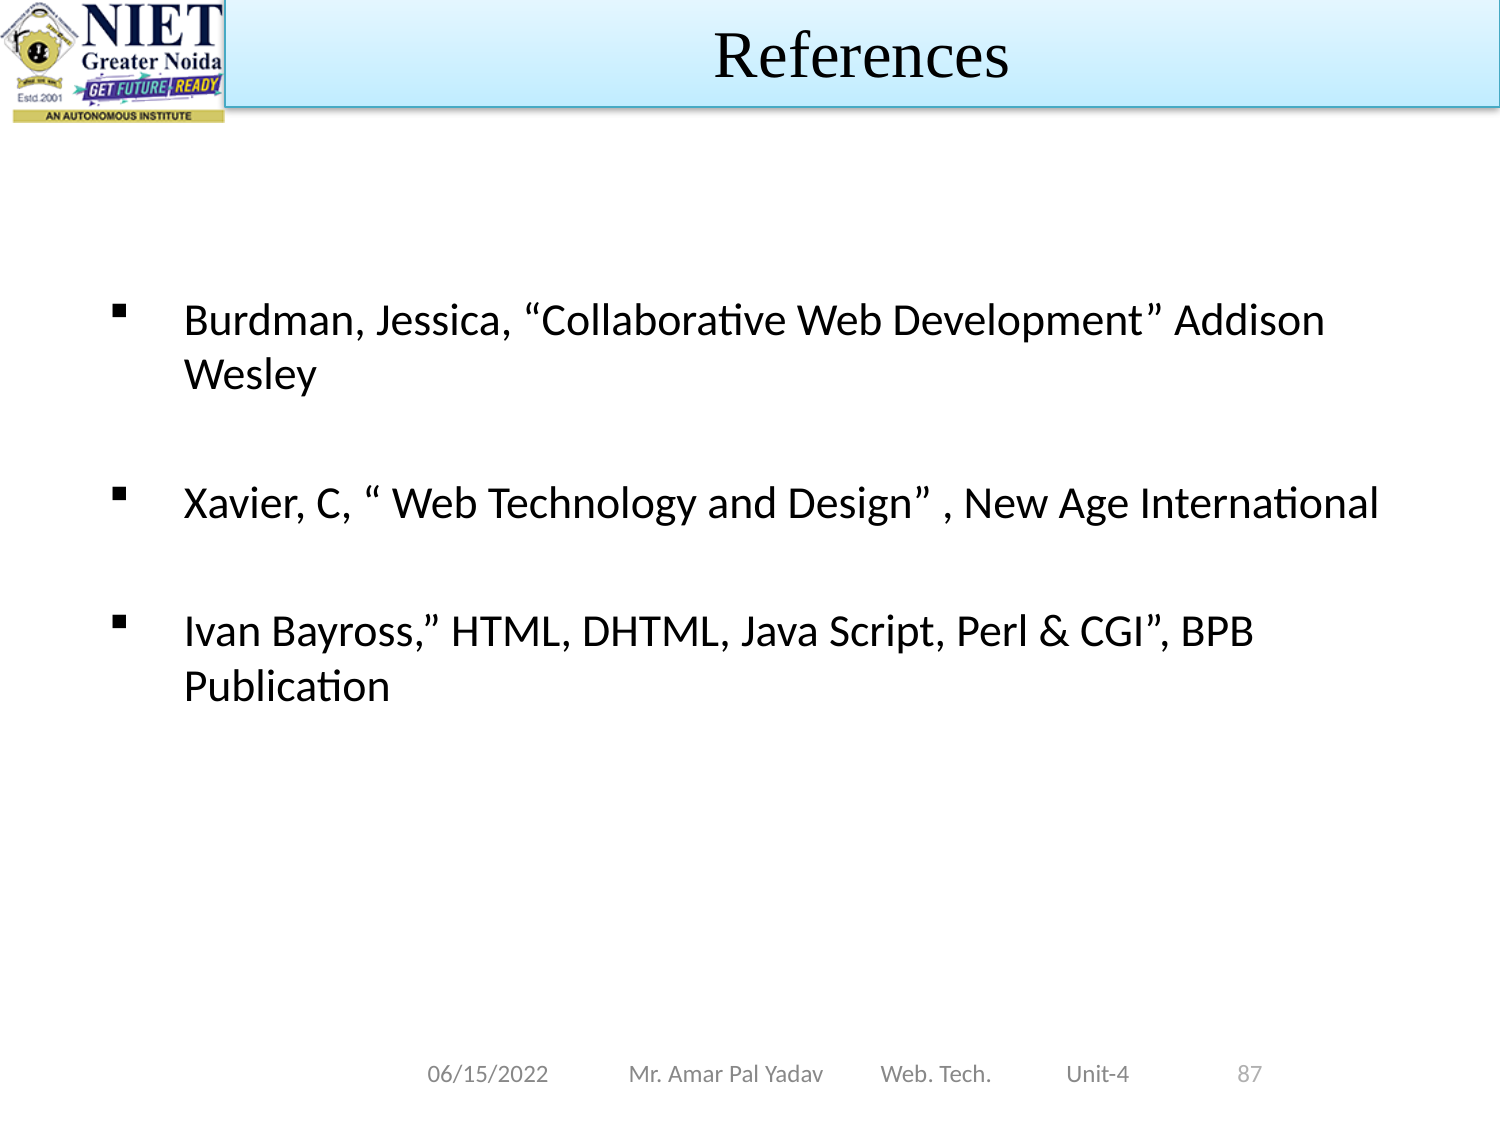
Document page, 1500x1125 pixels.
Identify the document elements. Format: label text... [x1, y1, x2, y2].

slide_number 87 [1074, 1042, 1425, 1103]
list Burdman, Jessica, “Collaborative Web Development” Addison Wesley Xavier, C, “ Web Technology and Design” , New Age International Ivan Bayross,” HTML, DHTML, Java Script, Perl & CGI”, BPB Publication [75, 192, 1469, 1005]
picture [0, 2, 226, 123]
footer 06/15/2022 Mr. Amar Pal Yadav Web. Tech. Unit-4 [412, 1042, 1074, 1103]
text_box References [224, 0, 1500, 108]
